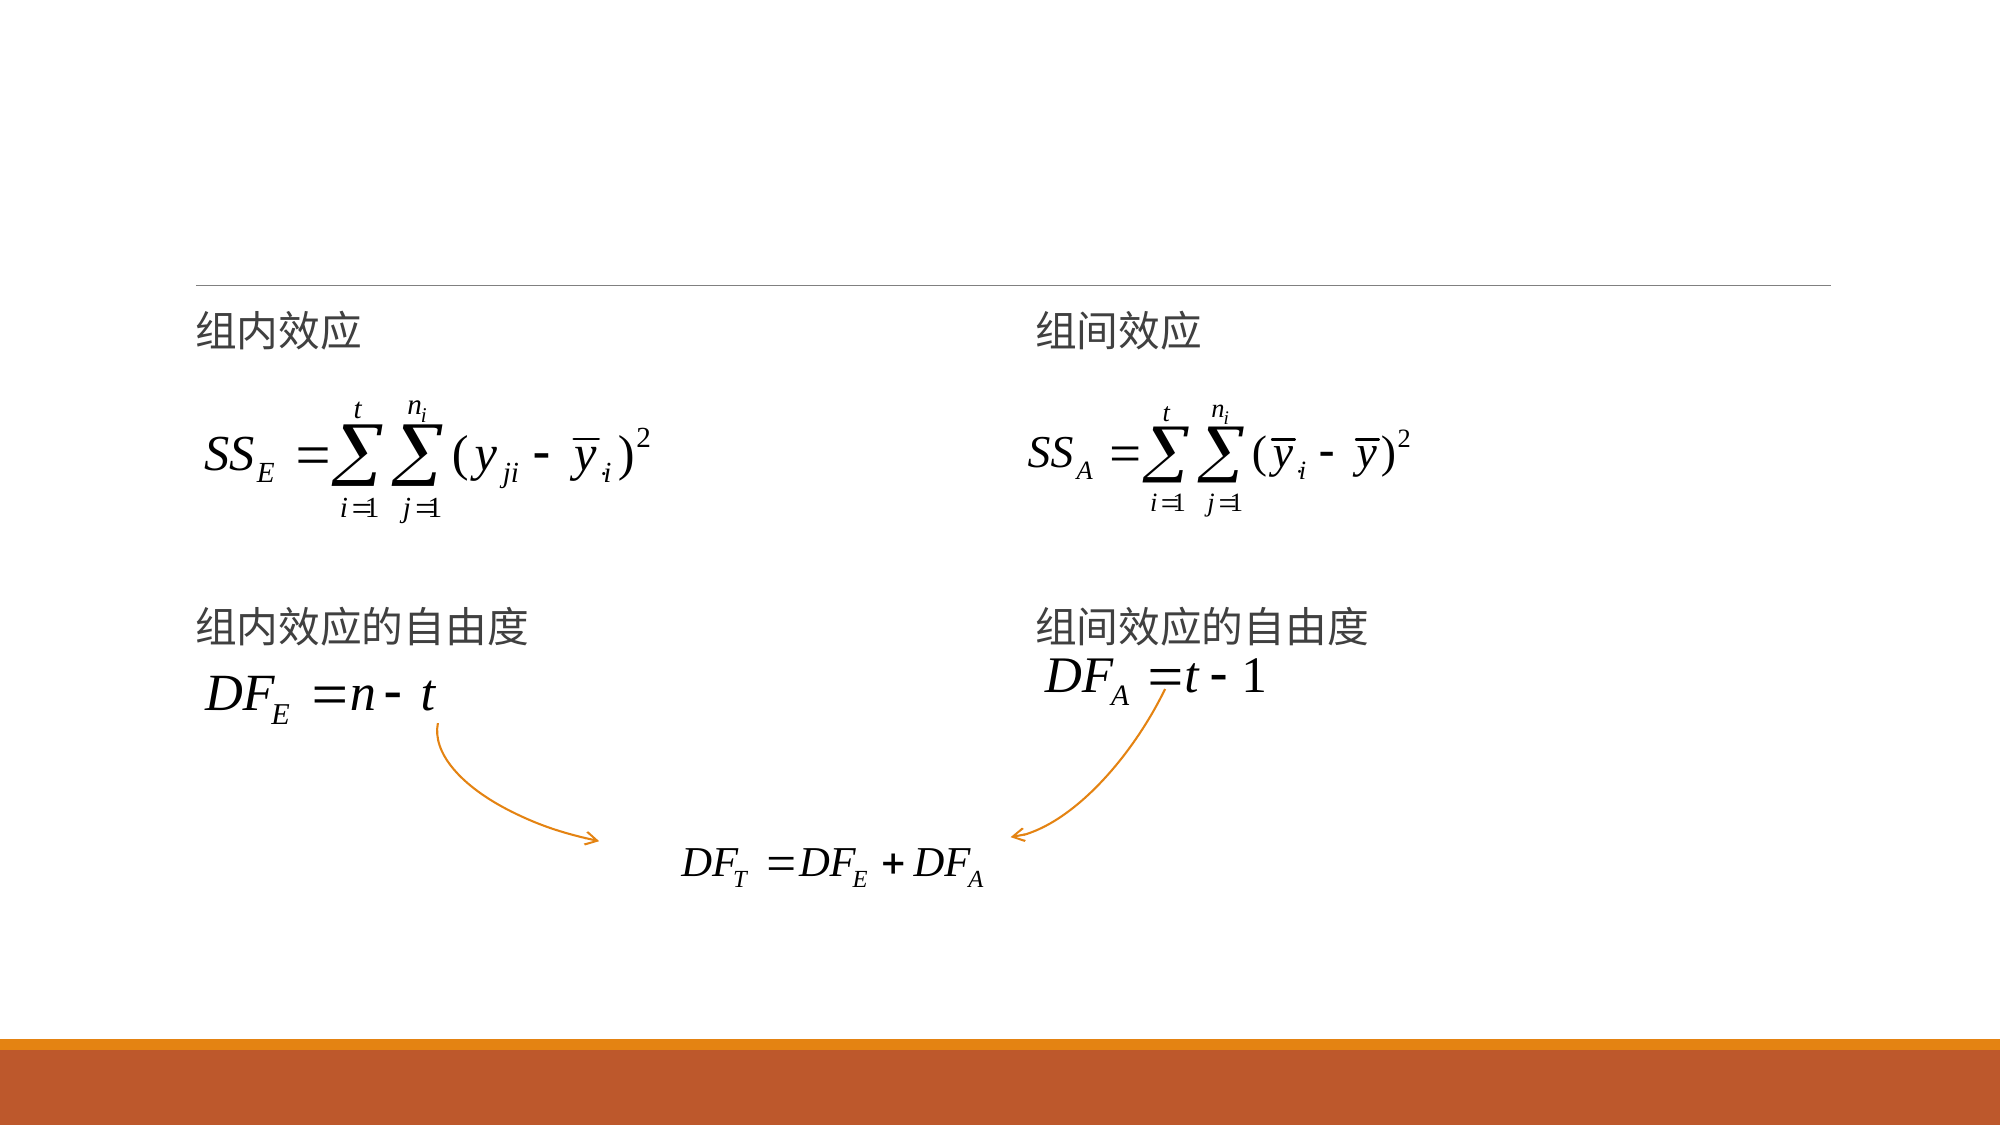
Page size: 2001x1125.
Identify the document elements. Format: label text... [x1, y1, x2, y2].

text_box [195, 658, 450, 738]
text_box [1019, 387, 1425, 526]
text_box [1035, 640, 1272, 719]
text_box [439, 726, 616, 846]
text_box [195, 381, 667, 534]
list 组内效应 组内效应的自由度 [180, 302, 990, 963]
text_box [673, 833, 991, 899]
text_box [1010, 729, 1144, 842]
list 组间效应 组间效应的自由度 [1020, 302, 1830, 963]
